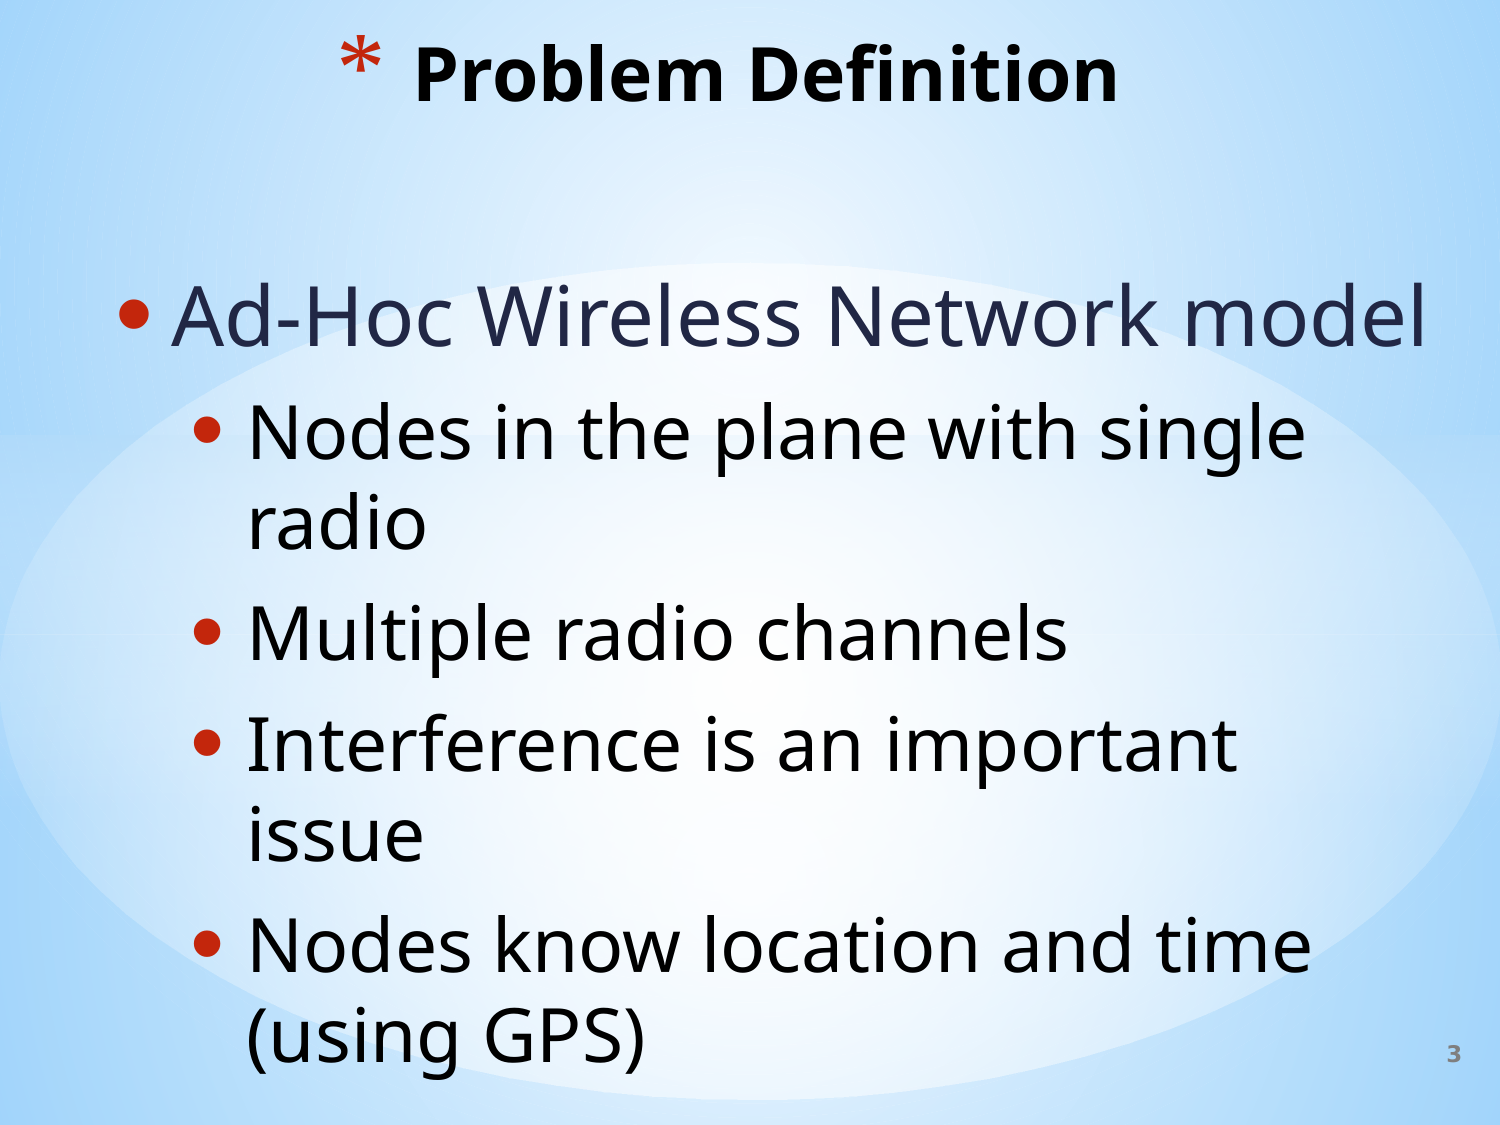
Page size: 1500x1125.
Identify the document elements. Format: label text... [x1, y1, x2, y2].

text_box 3 [927, 1023, 1478, 1083]
subtitle Ad-Hoc Wireless Network model Nodes in the plane with single radio Multiple radio channels Interference is an important issue Nodes know location and time (using GPS) [100, 255, 1448, 740]
footer [75, 1012, 625, 1073]
title Problem Definition [135, 19, 1313, 185]
